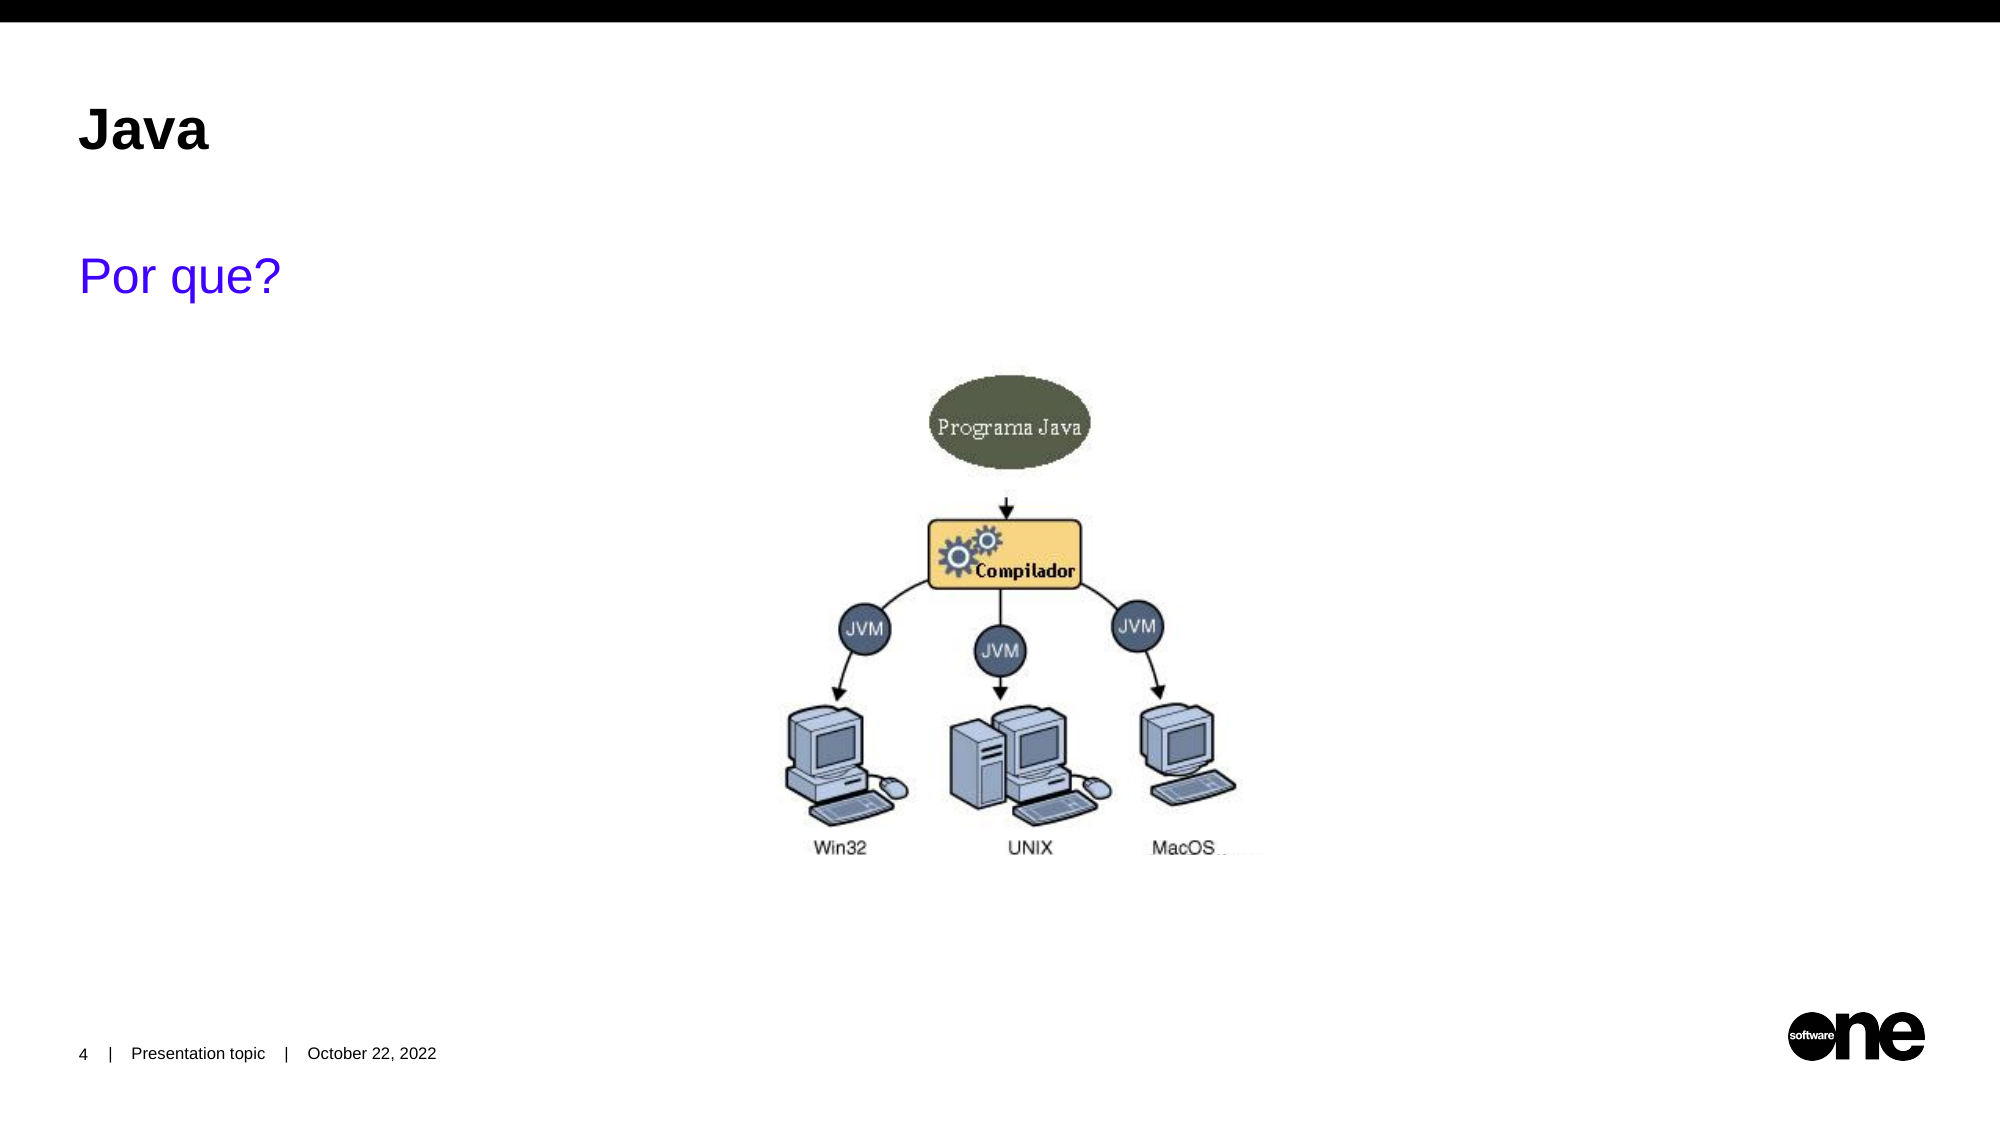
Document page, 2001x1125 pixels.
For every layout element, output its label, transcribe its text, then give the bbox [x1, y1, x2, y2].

list Por que? [78, 243, 1922, 293]
footer | Presentation topic | October 22, 2022 [108, 1040, 730, 1066]
picture [1788, 1012, 1925, 1061]
title Java [78, 99, 1922, 222]
picture [729, 352, 1271, 855]
slide_number 4 [78, 1040, 108, 1068]
